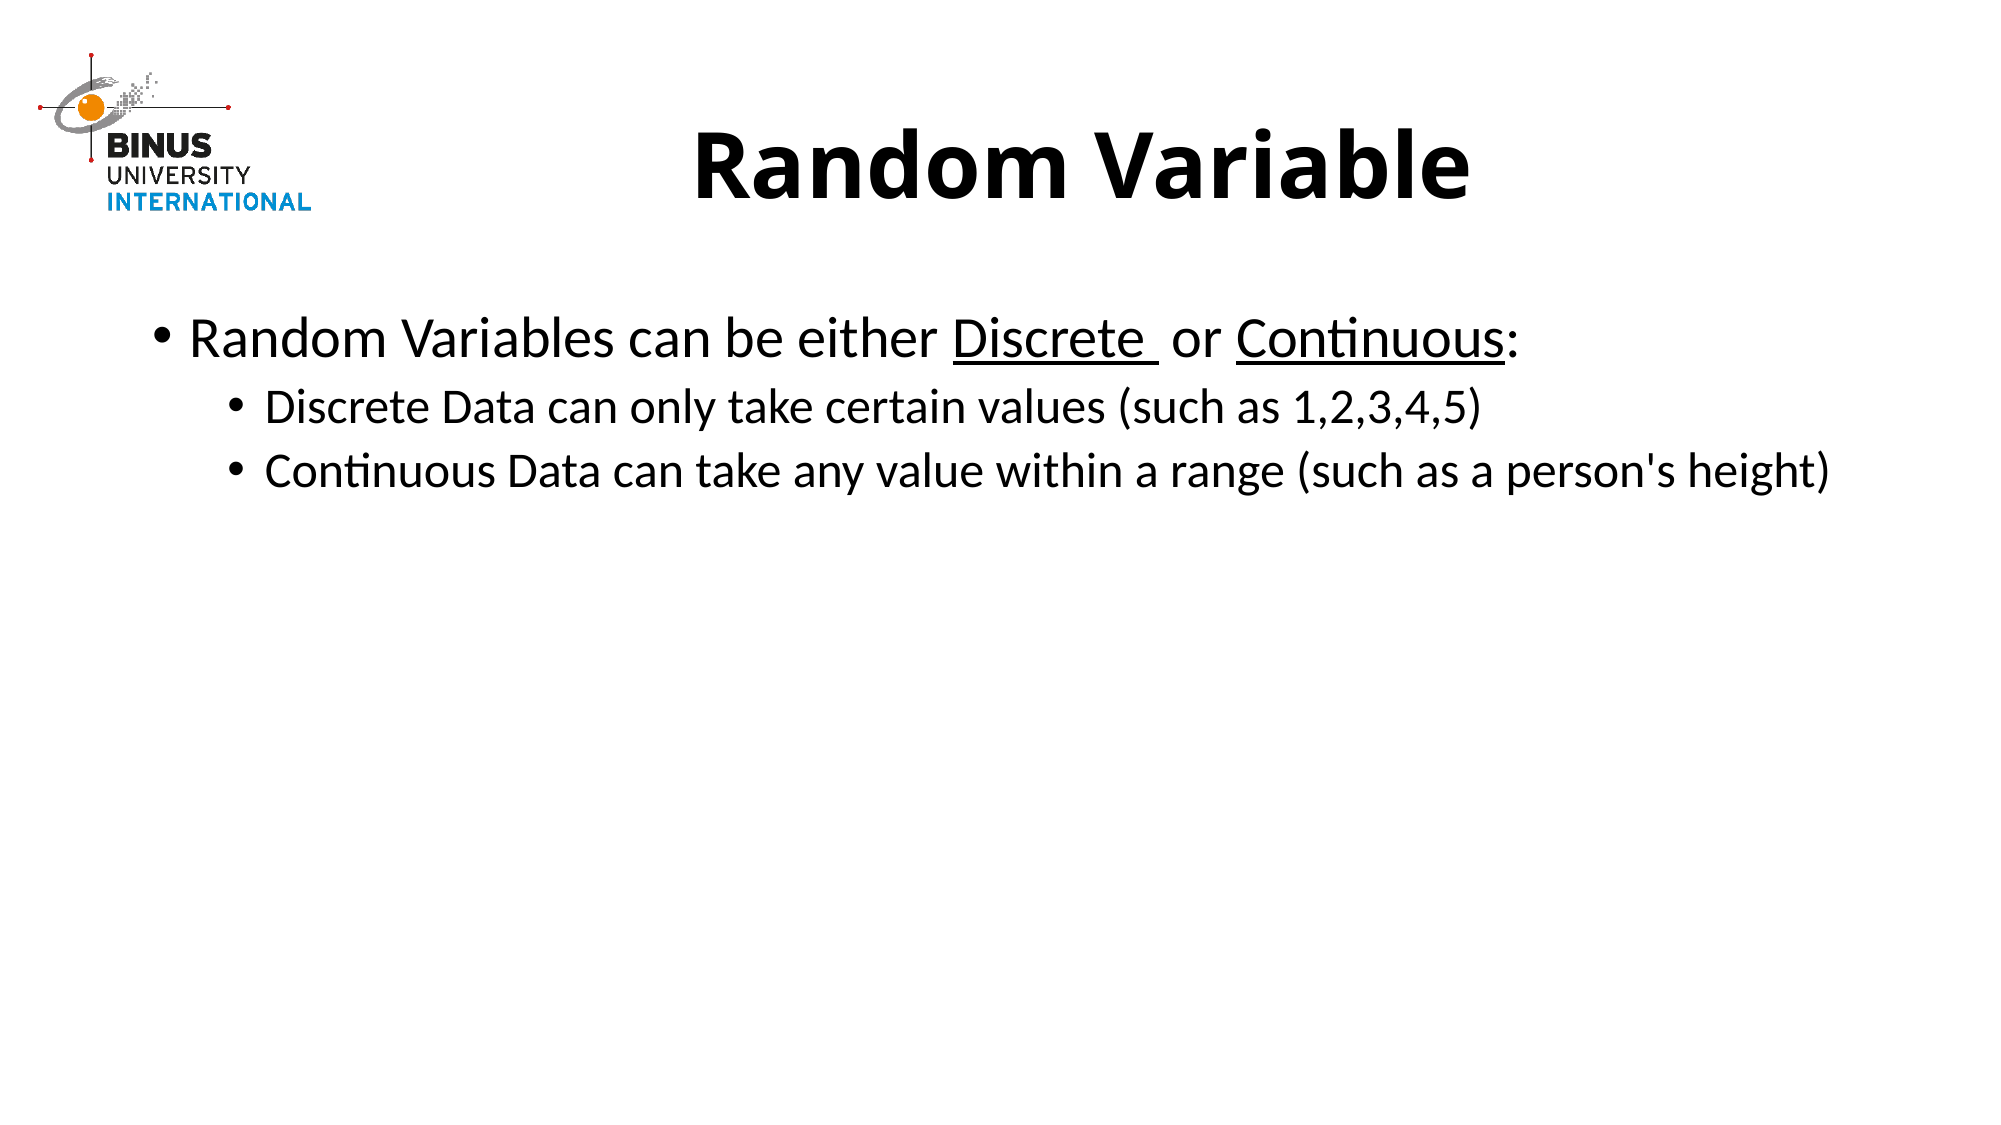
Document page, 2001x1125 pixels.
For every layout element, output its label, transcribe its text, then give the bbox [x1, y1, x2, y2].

picture [0, 0, 348, 269]
title Random Variable [301, 59, 1863, 278]
list Random Variables can be either Discrete or Continuous: Discrete Data can only take certain values (such as 1,2,3,4,5) Continuous Data can take any value within a range (such as a person's height) [137, 299, 1863, 1014]
